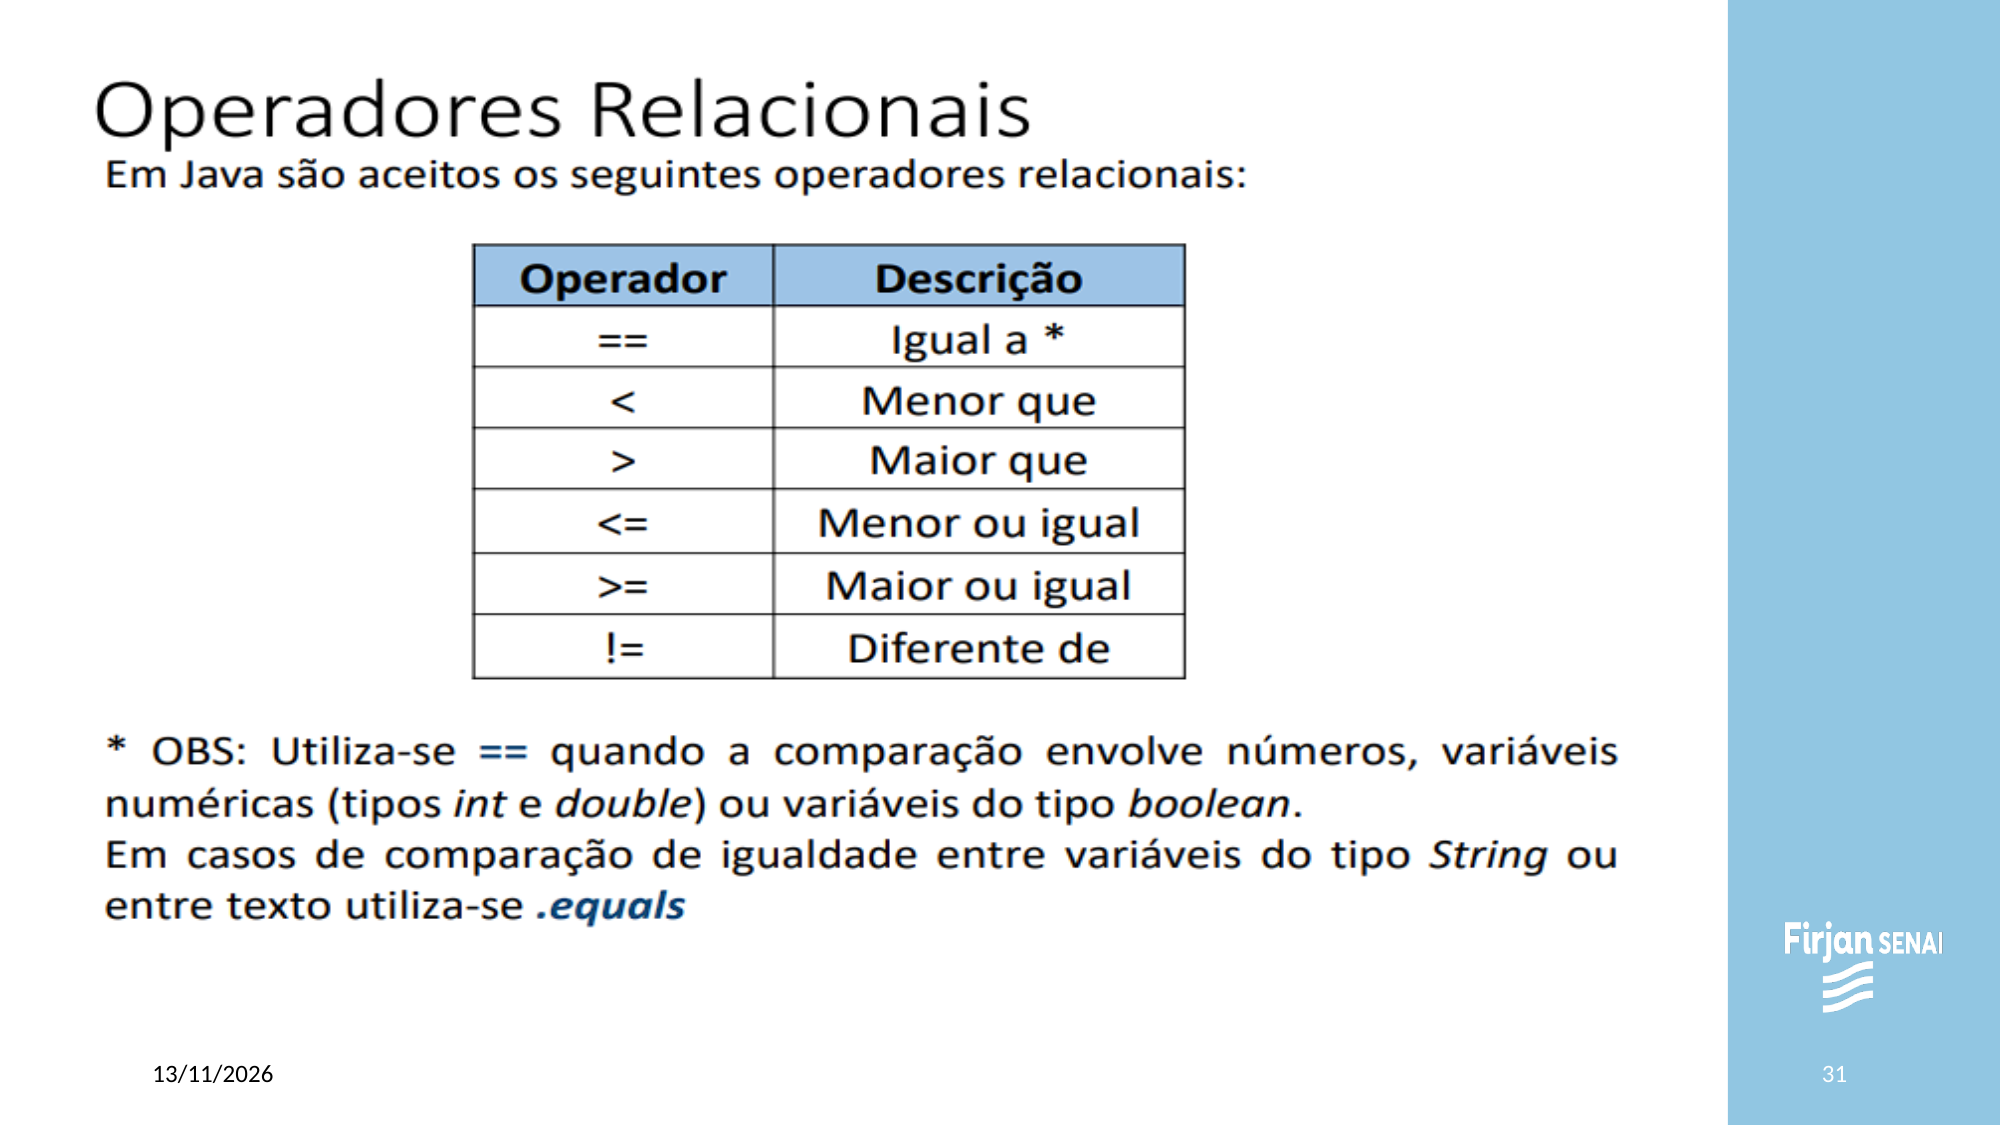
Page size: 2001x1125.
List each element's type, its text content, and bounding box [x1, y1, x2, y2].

slide_number 31 [1412, 1042, 1863, 1103]
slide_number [137, 1042, 588, 1103]
text_box [1727, 0, 2000, 1125]
picture [1780, 918, 1945, 1014]
picture [88, 52, 1672, 985]
